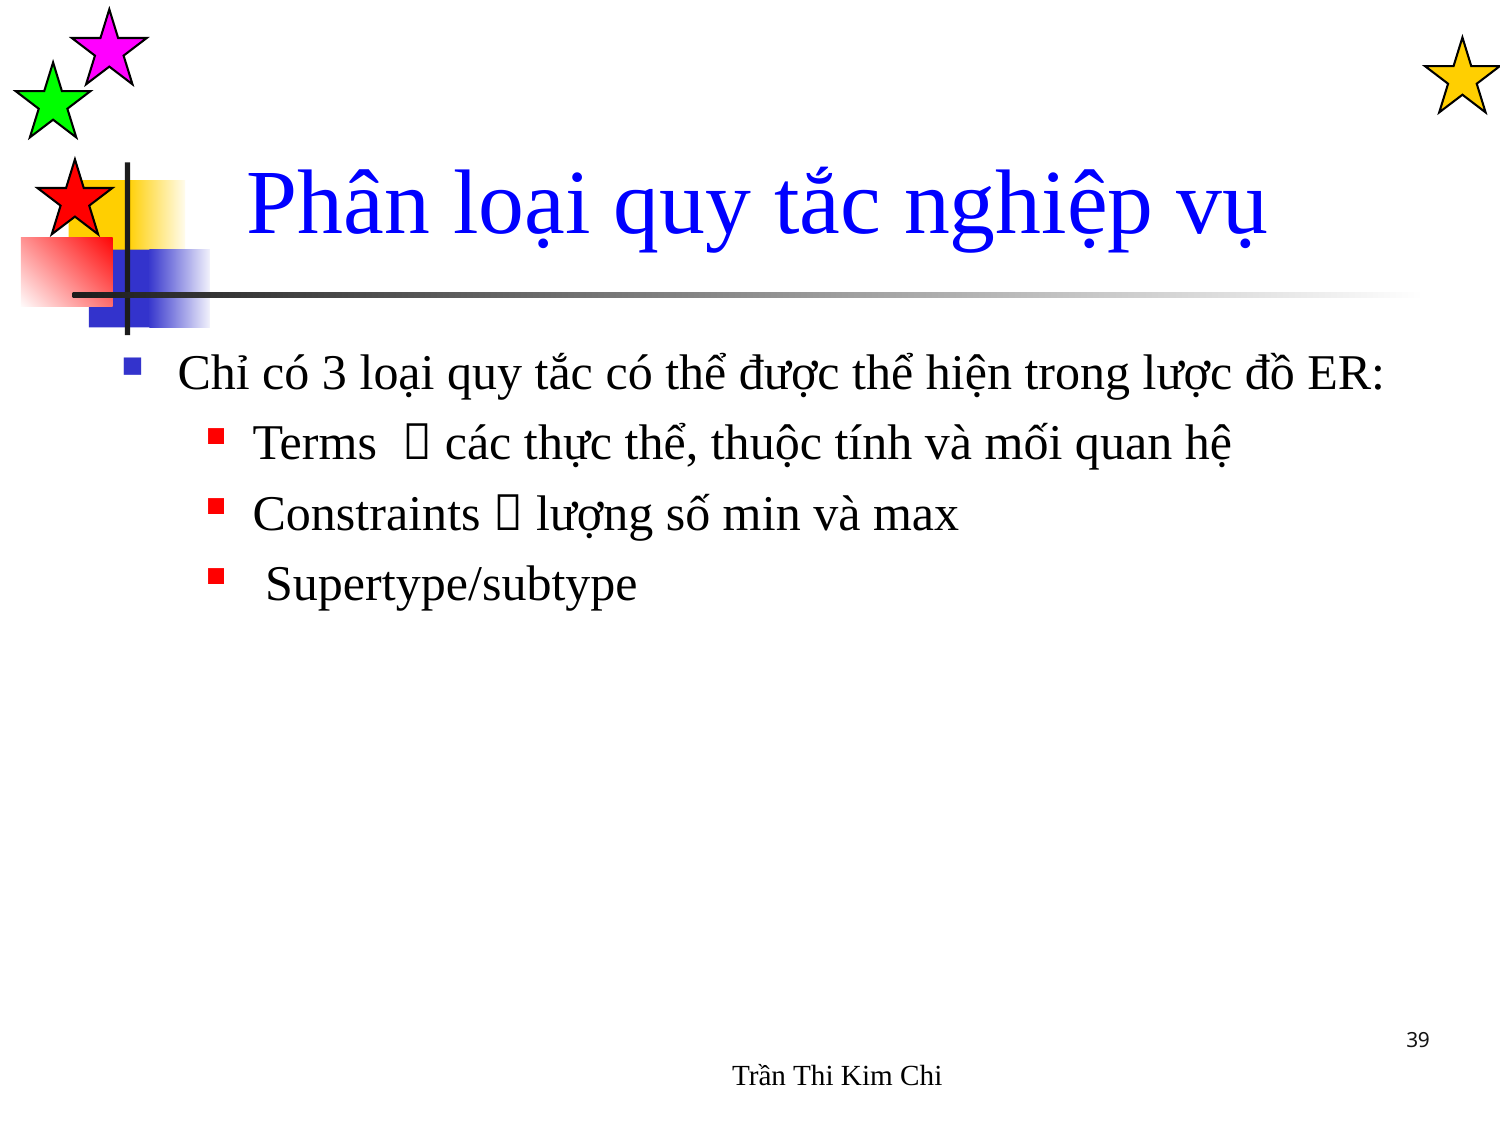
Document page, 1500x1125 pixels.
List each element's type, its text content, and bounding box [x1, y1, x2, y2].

text_box 39 [1369, 1002, 1445, 1063]
title Phân loại quy tắc nghiệp vụ [87, 87, 1430, 260]
list Chỉ có 3 loại quy tắc có thể được thể hiện trong lược đồ ER: Terms  các thực thể, thuộc tính và mối quan hệ Constraints  lượng số min và max Supertype/subtype [91, 324, 1434, 1012]
footer Trần Thi Kim Chi [600, 1024, 1075, 1100]
